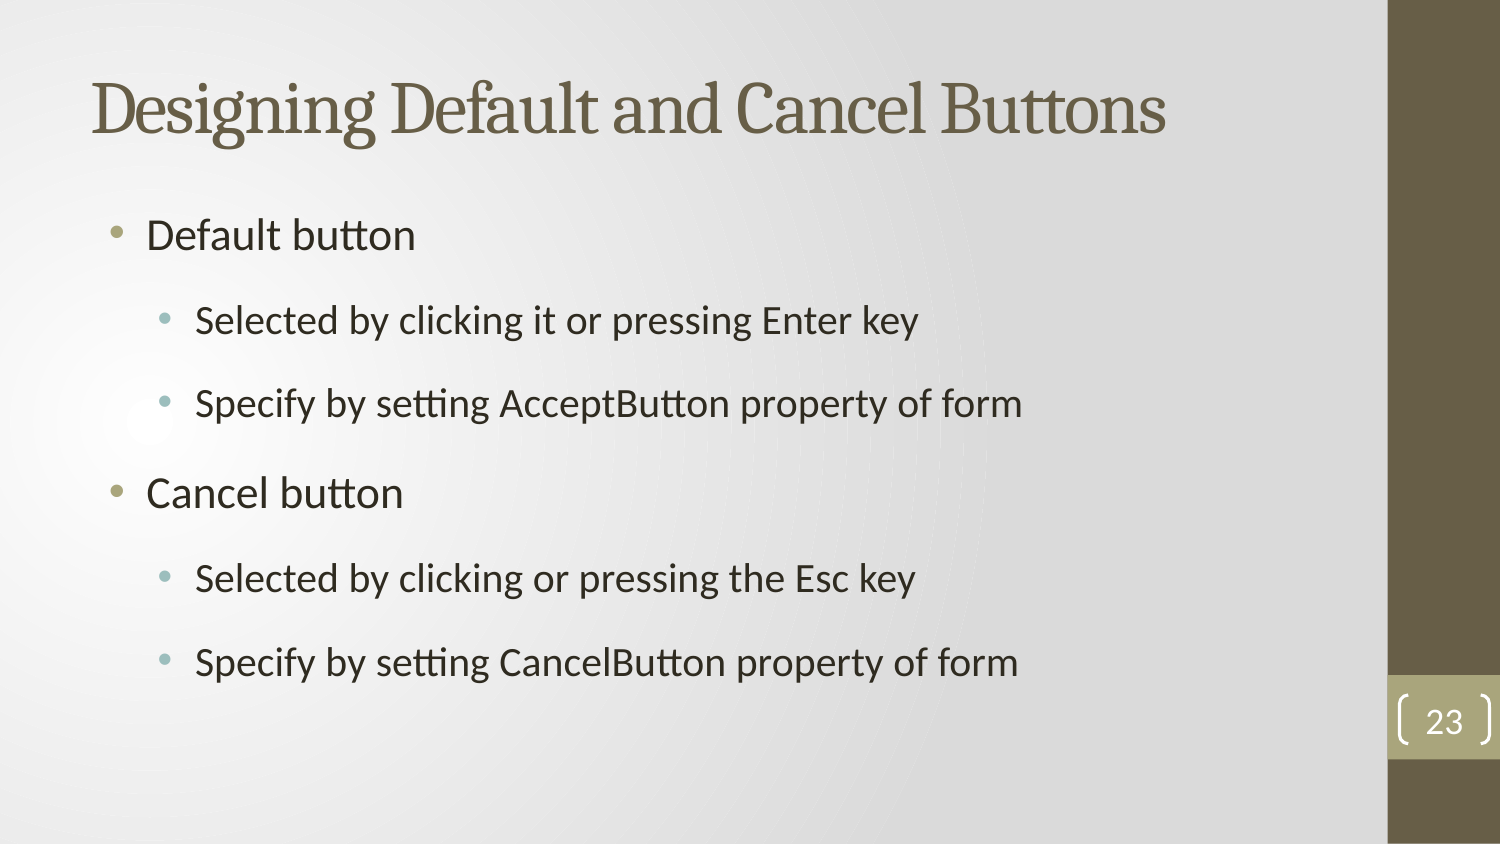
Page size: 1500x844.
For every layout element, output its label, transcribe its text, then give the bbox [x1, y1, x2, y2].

list Default button Selected by clicking it or pressing Enter key Specify by setting AcceptButton property of form Cancel button Selected by clicking or pressing the Esc key Specify by setting CancelButton property of form [75, 196, 1325, 788]
title Designing Default and Cancel Buttons [75, 33, 1325, 175]
slide_number 23 [1397, 693, 1492, 746]
